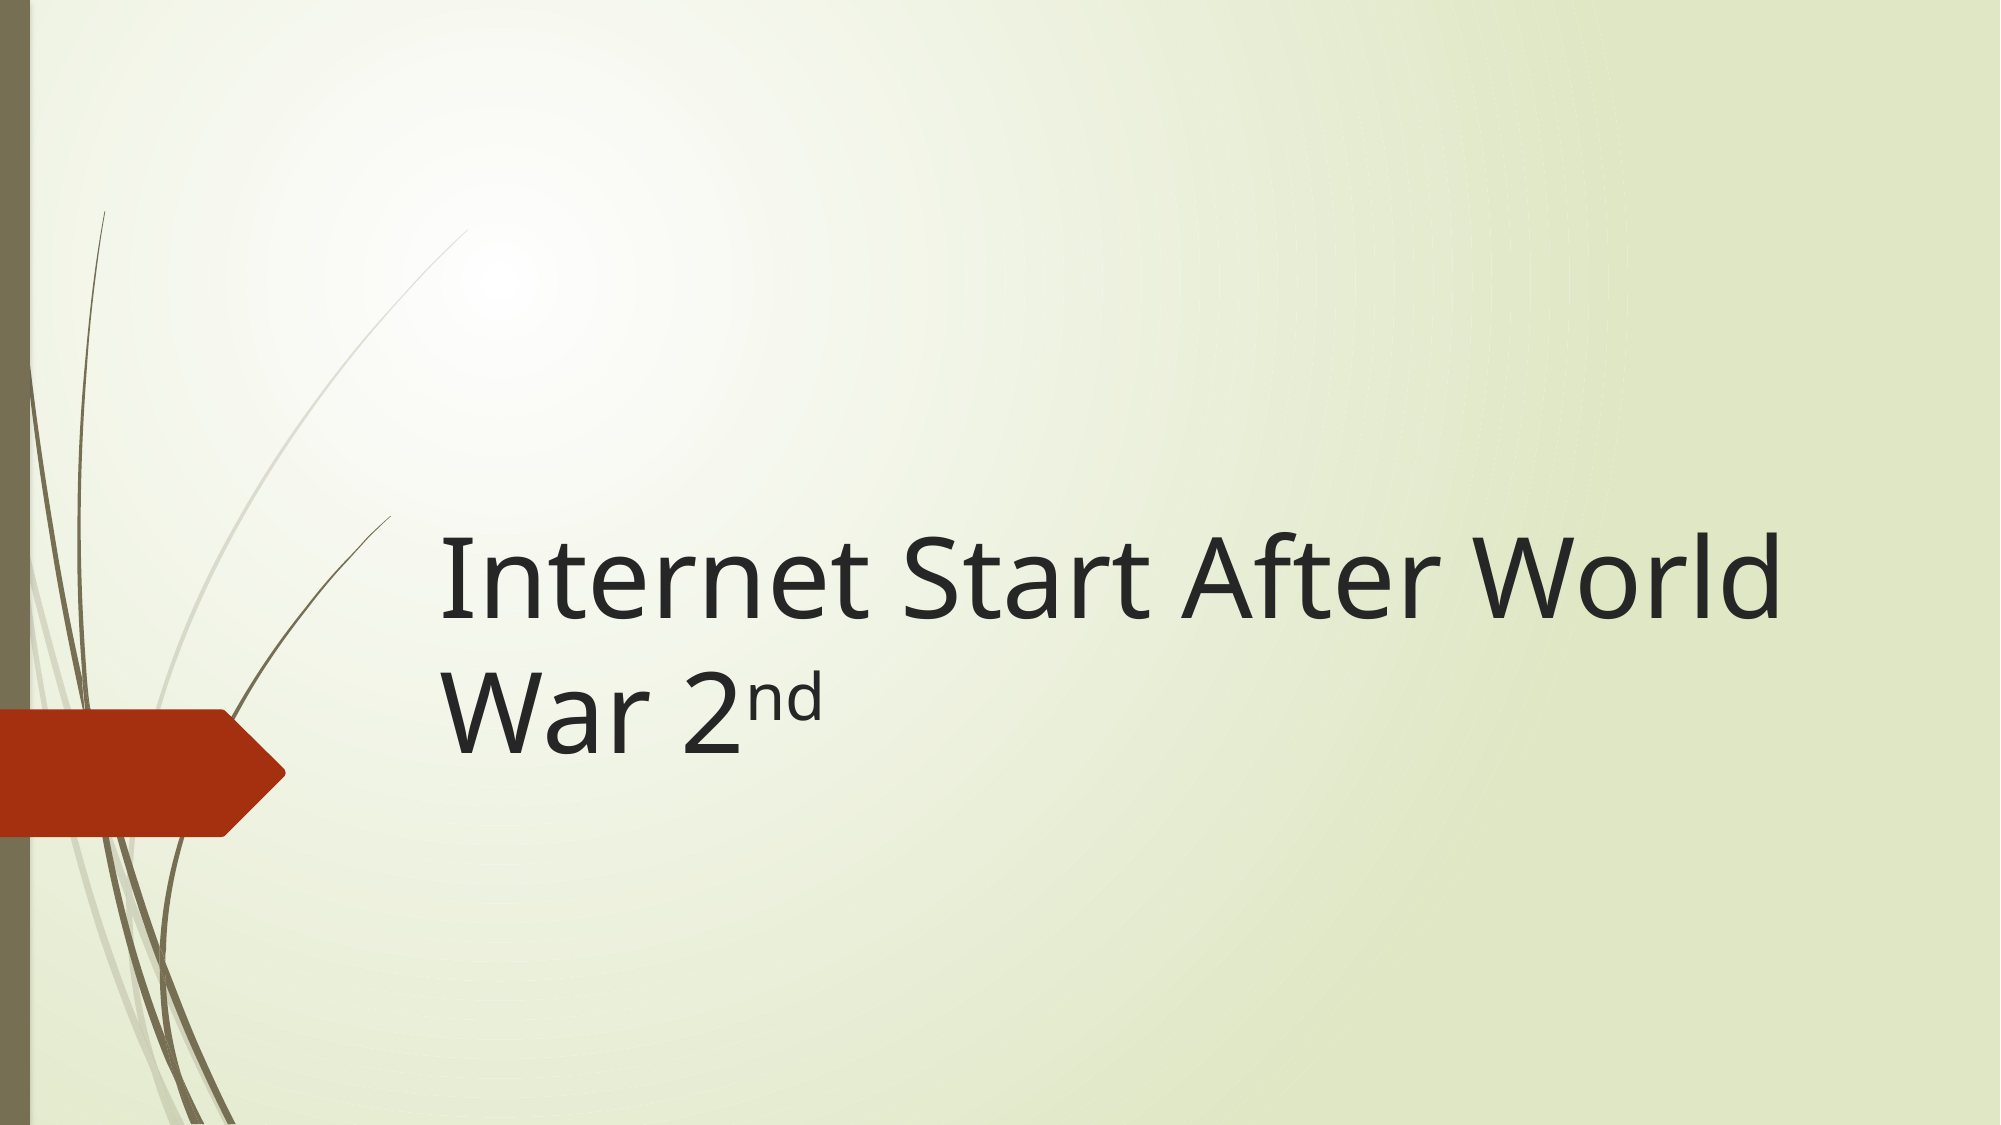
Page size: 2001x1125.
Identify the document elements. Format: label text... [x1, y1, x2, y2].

title Internet Start After World War 2nd [424, 412, 1888, 784]
